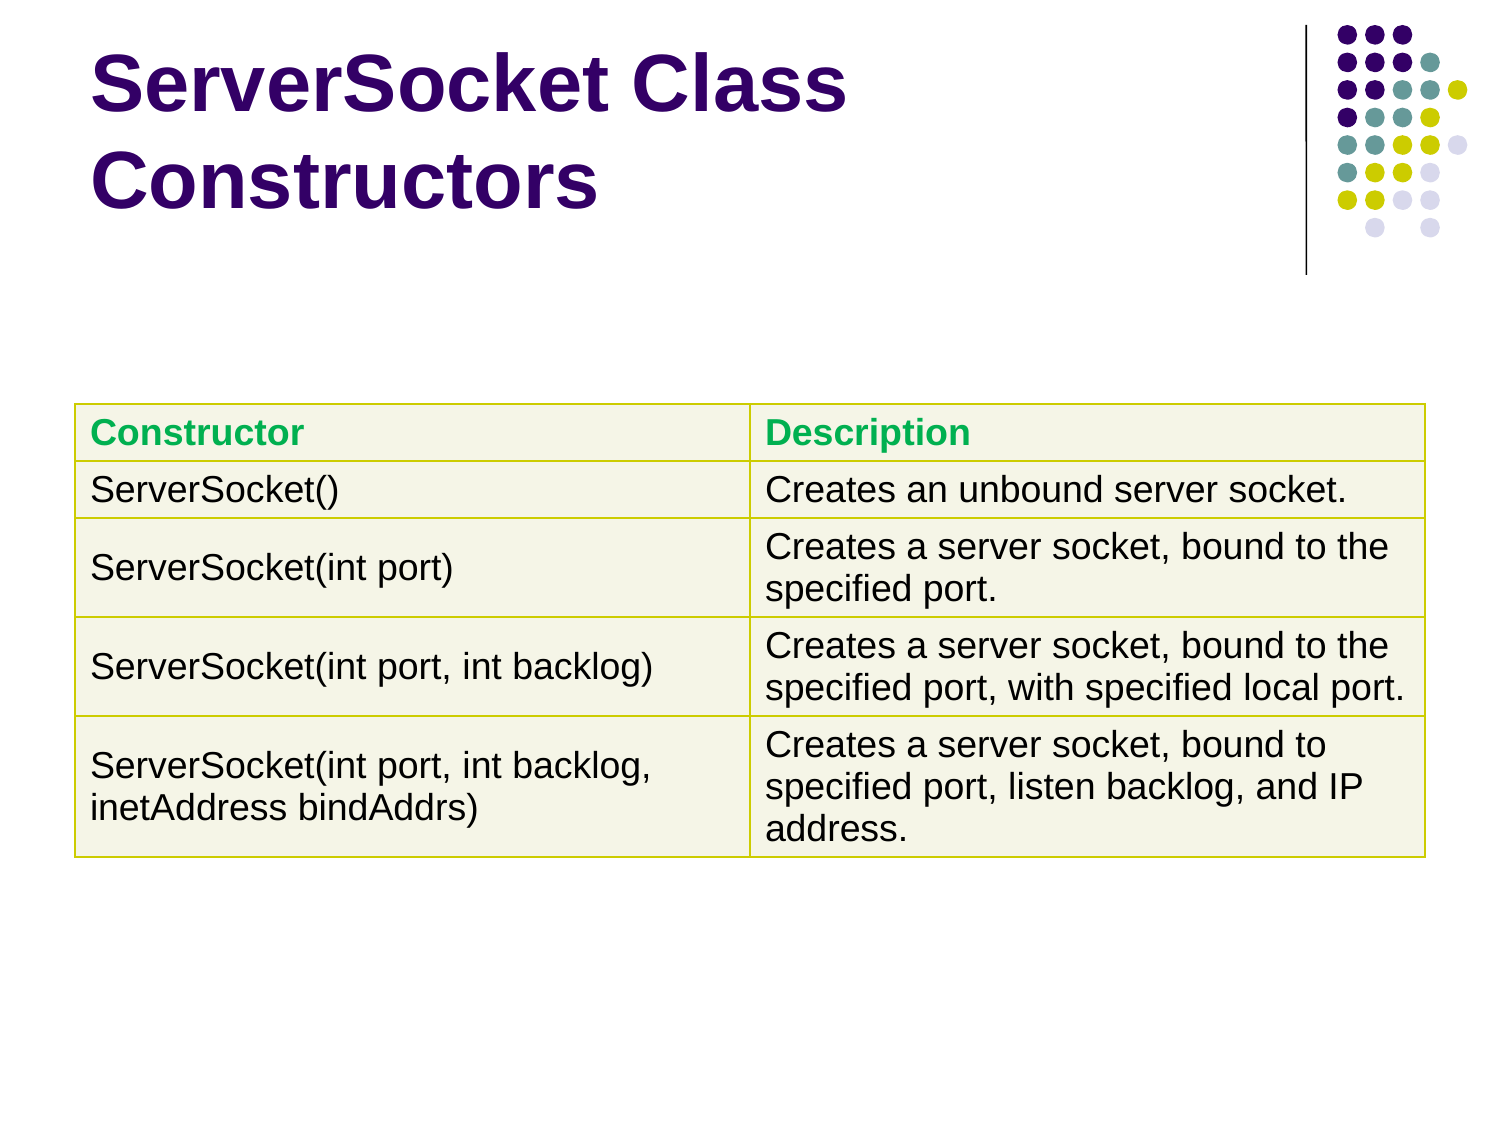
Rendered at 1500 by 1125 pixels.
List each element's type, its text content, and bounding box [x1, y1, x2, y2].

table_header Constructor [76, 405, 749, 460]
table_cell ServerSocket() [76, 462, 749, 517]
table_cell Creates a server socket, bound to specified port, listen backlog, and IP address. [751, 717, 1424, 856]
table_cell ServerSocket(int port) [76, 519, 749, 616]
table_cell Creates an unbound server socket. [751, 462, 1424, 517]
table_cell Creates a server socket, bound to the specified port. [751, 519, 1424, 616]
table_cell ServerSocket(int port, int backlog) [76, 618, 749, 715]
table_cell Creates a server socket, bound to the specified port, with specified local port. [751, 618, 1424, 715]
table_header Description [751, 405, 1424, 460]
title ServerSocket Class Constructors [75, 20, 1313, 233]
table_cell ServerSocket(int port, int backlog, inetAddress bindAddrs) [76, 717, 749, 856]
